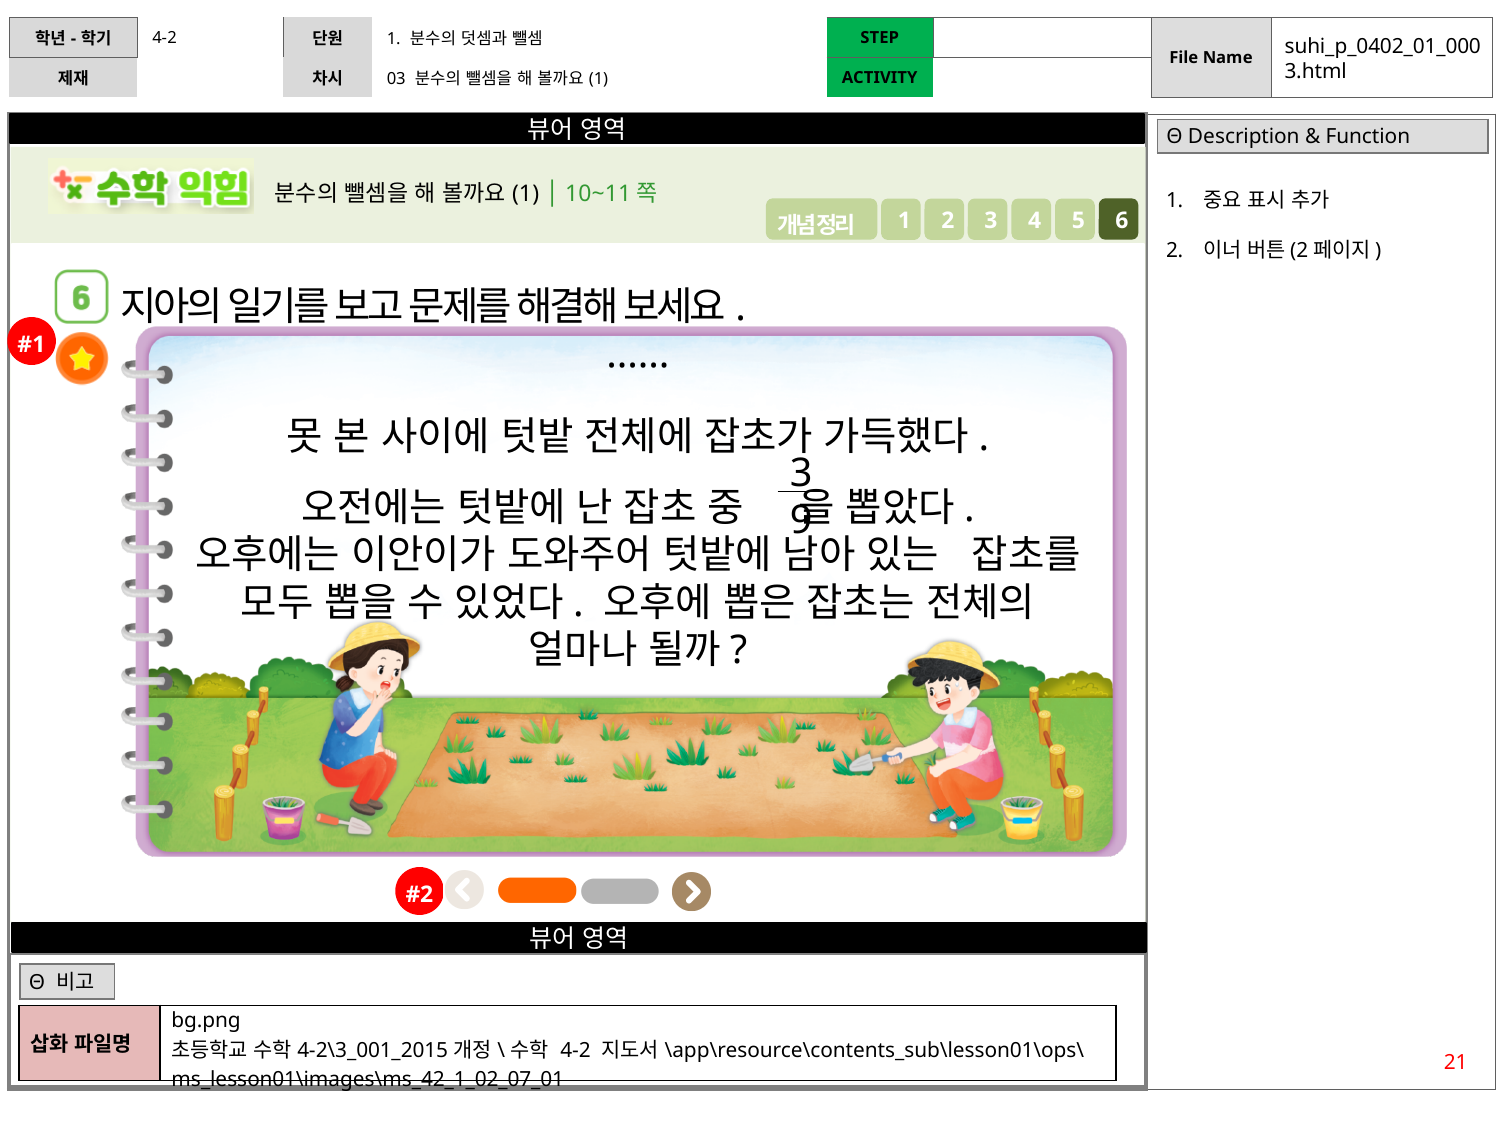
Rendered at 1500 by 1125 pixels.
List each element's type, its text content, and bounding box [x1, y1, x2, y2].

table_header 삽화 파일명 [20, 1006, 159, 1080]
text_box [762, 189, 1139, 247]
picture [120, 326, 1127, 858]
picture [48, 158, 254, 214]
text_box #2 [393, 866, 439, 918]
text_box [443, 868, 713, 913]
picture [55, 329, 111, 386]
text_box 중요 표시 추가 이너 버튼(2페이지) [1151, 179, 1500, 394]
text_box #1 [5, 314, 50, 368]
table_header bg.png 초등학교 수학4-2\3_001_2015개정\수학 4-2 지도서\app\resource\contents_sub\lesson01\ops\ms_lesson01\images\ms_42_1_02_07_01 [161, 1006, 1115, 1080]
picture [53, 266, 112, 326]
table_header Θ Description & Function [1158, 120, 1487, 152]
text_box 지아의 일기를 보고 문제를 해결해 보세요. [105, 249, 1134, 336]
